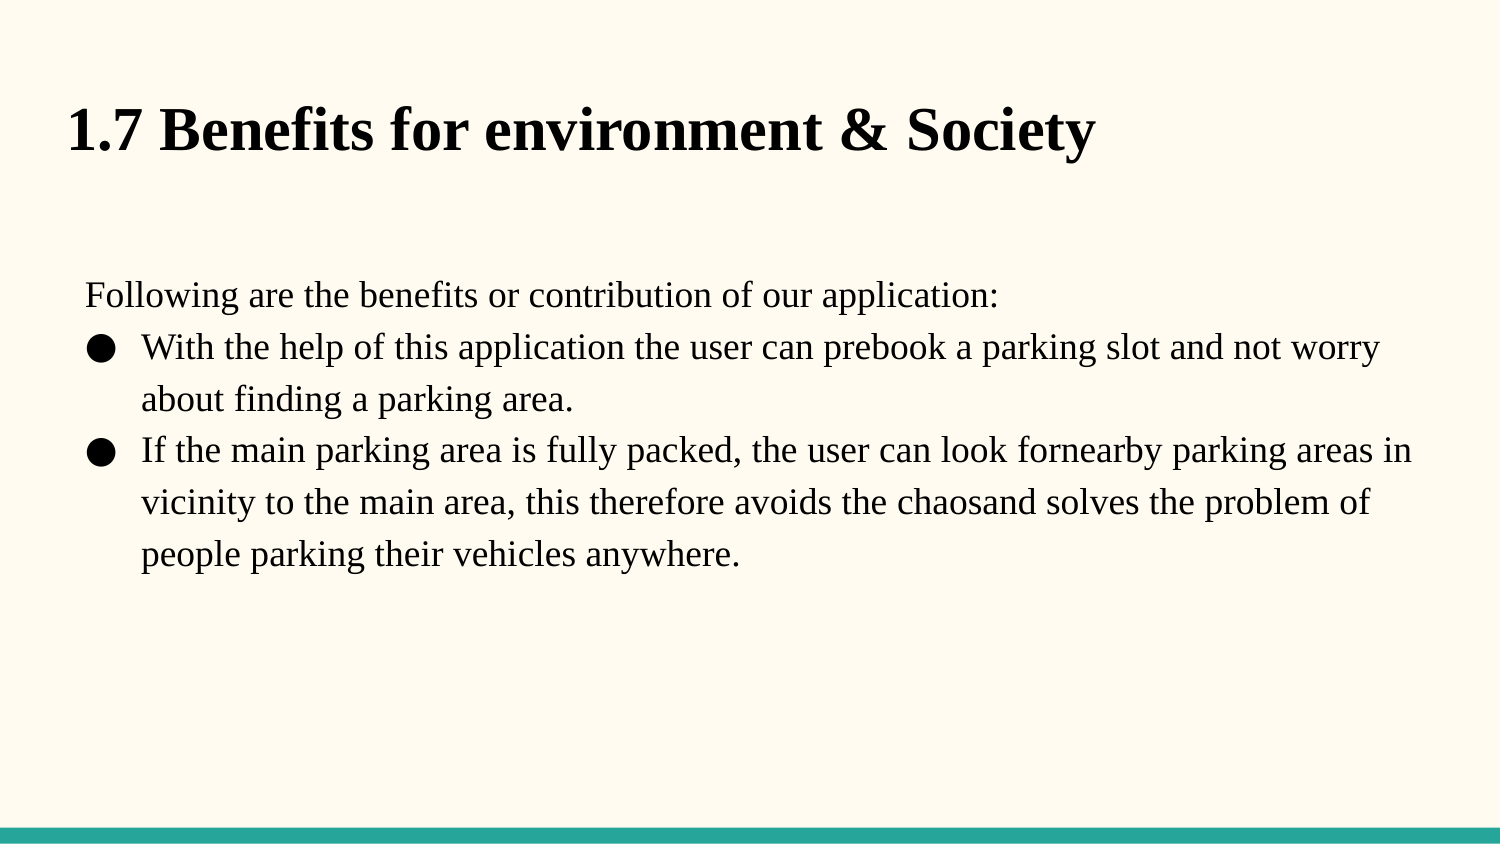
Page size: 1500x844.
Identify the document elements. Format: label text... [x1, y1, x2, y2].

list Following are the benefits or contribution of our application: With the help of this application the user can prebook a parking slot and not worry about finding a parking area. If the main parking area is fully packed, the user can look fornearby parking areas in vicinity to the main area, this therefore avoids the chaosand solves the problem of people parking their vehicles anywhere. [51, 248, 1449, 806]
title 1.7 Benefits for environment & Society [51, 72, 1449, 174]
